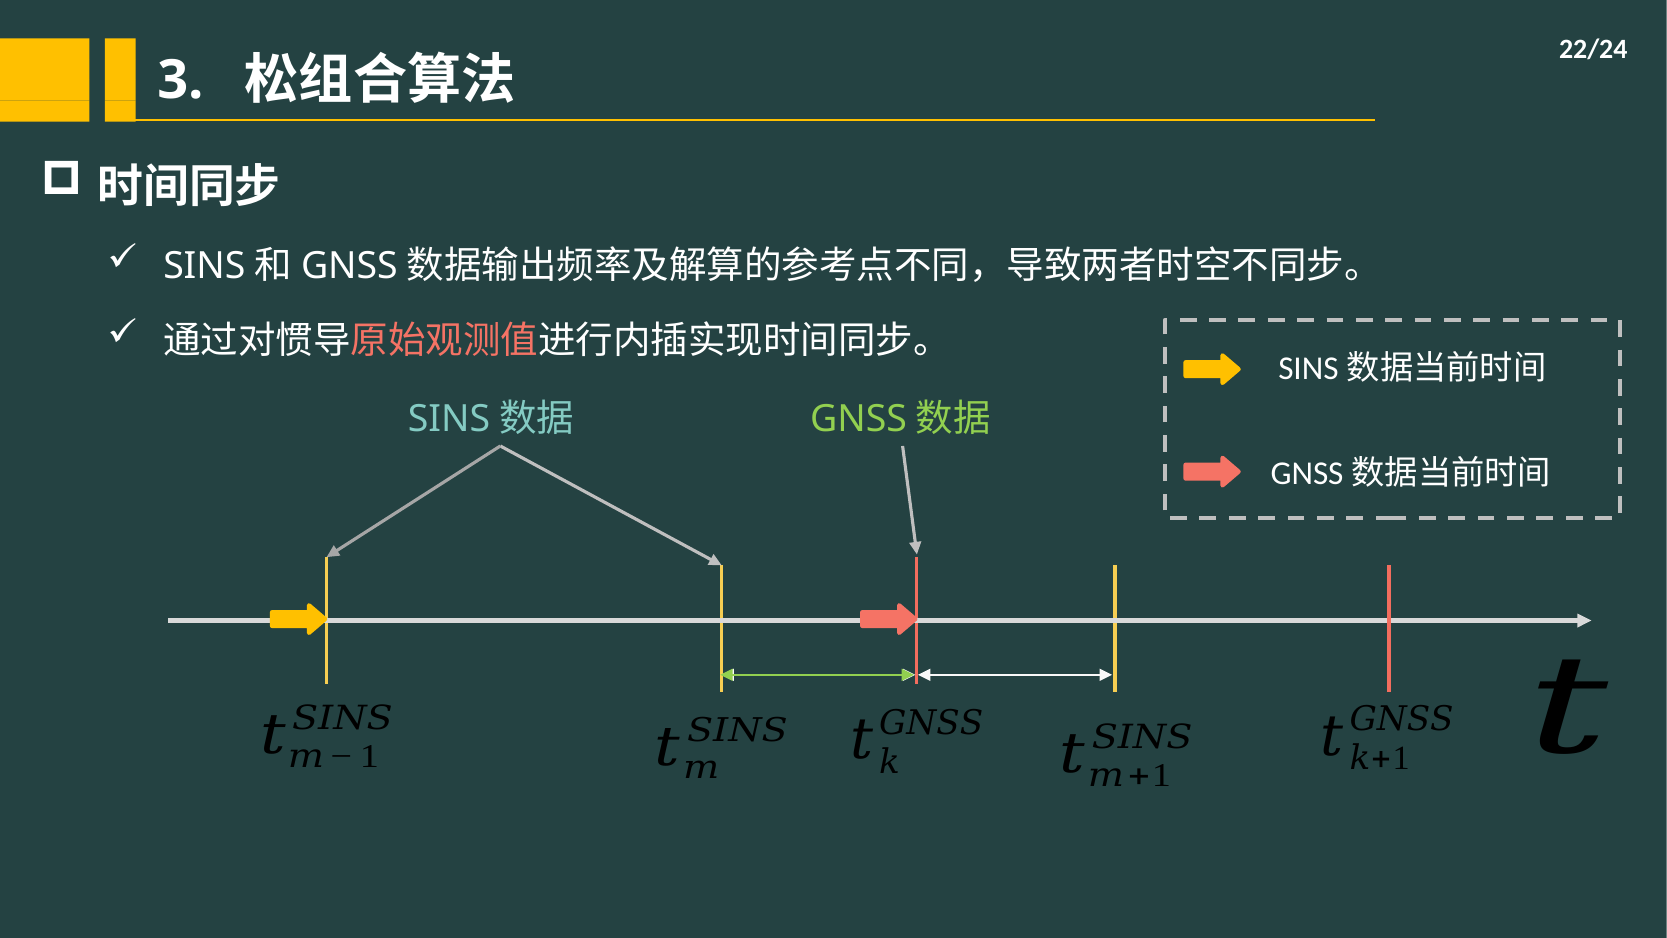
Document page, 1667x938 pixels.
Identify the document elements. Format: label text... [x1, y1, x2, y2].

slide_number /24 [1259, 22, 1643, 73]
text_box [1164, 319, 1621, 519]
title 3. 松组合算法 [157, 43, 1317, 111]
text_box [259, 386, 1010, 618]
list 时间同步 SINS和GNSS数据输出频率及解算的参考点不同，导致两者时空不同步。 通过对惯导原始观测值进行内插实现时间同步。 [26, 121, 1466, 645]
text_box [168, 620, 1622, 785]
